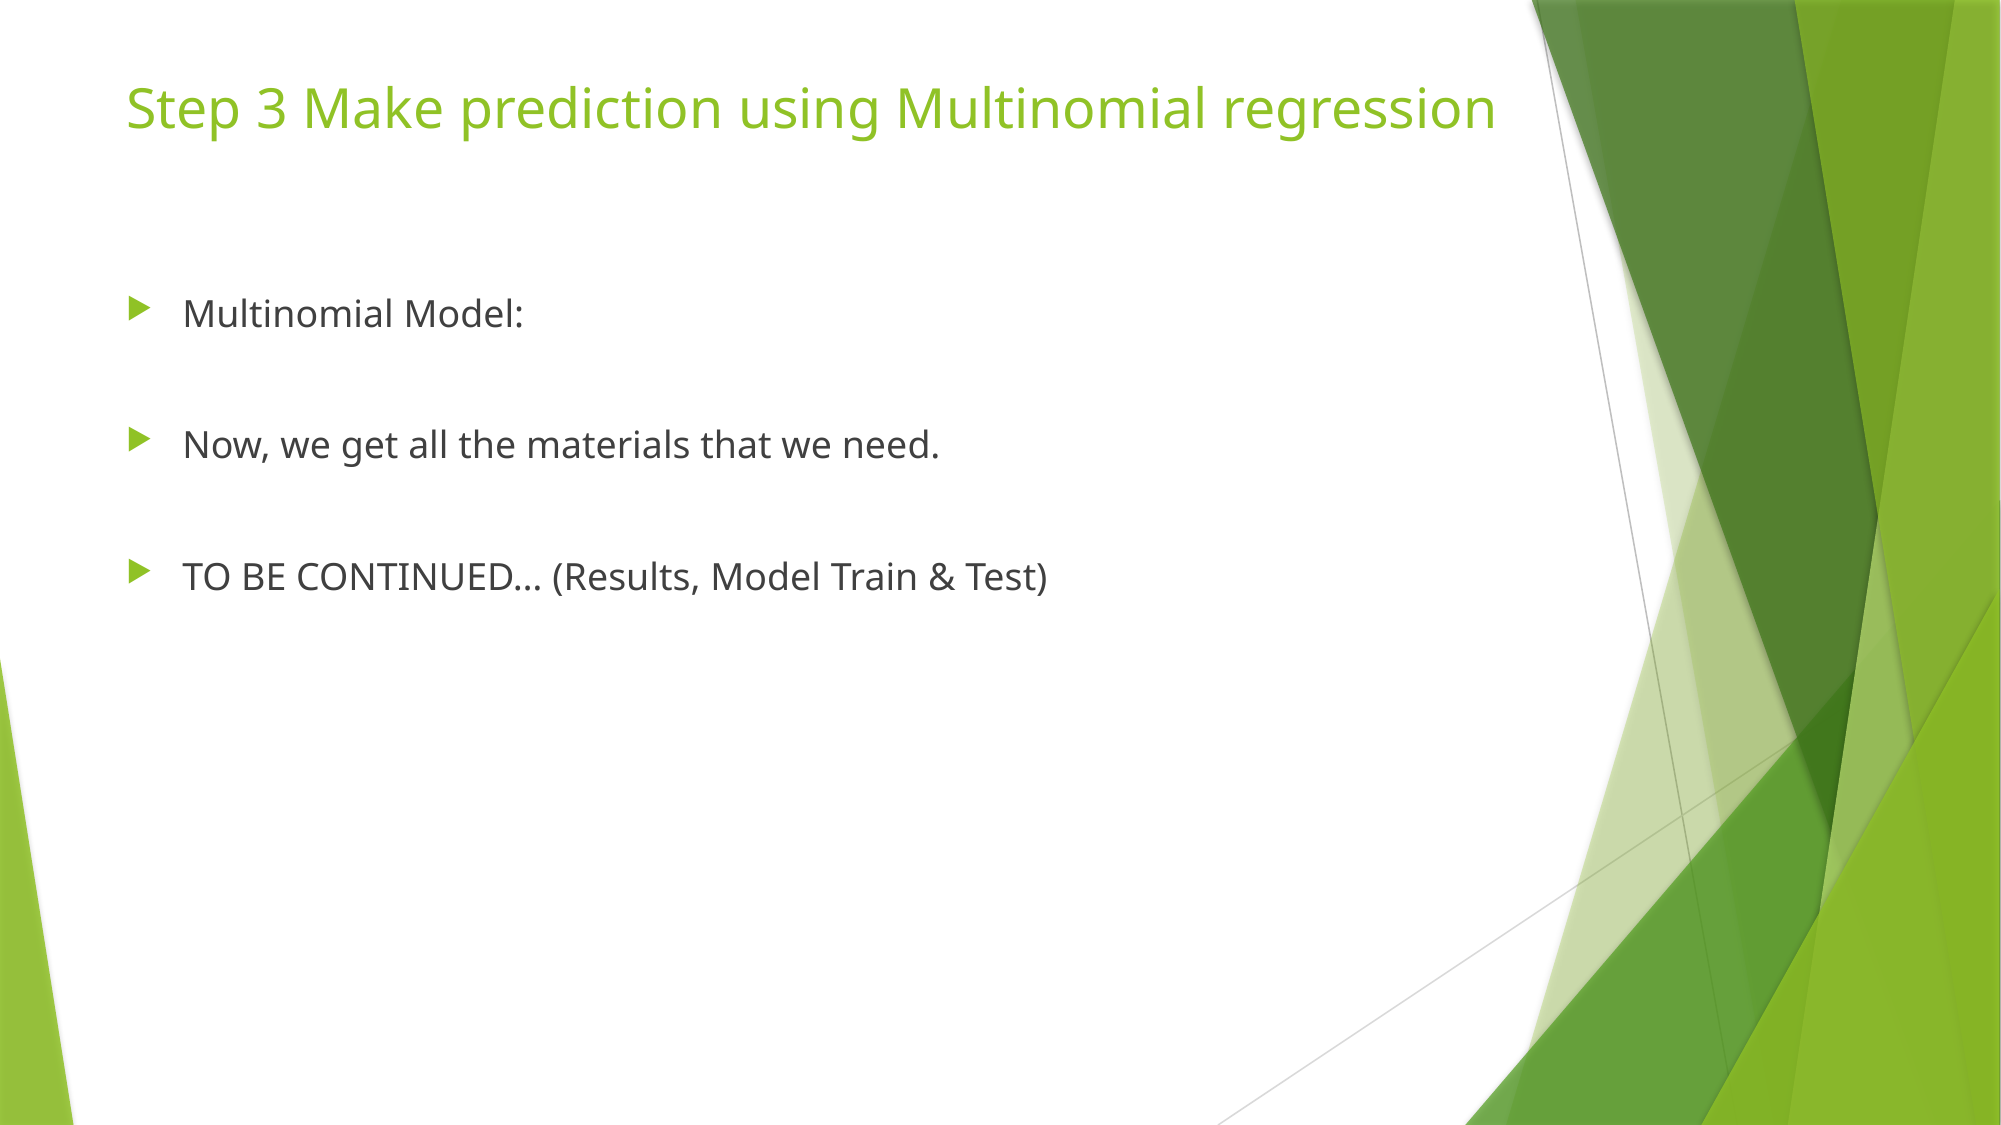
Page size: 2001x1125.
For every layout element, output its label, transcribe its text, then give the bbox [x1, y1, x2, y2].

title Step 3 Make prediction using Multinomial regression [111, 65, 1522, 282]
